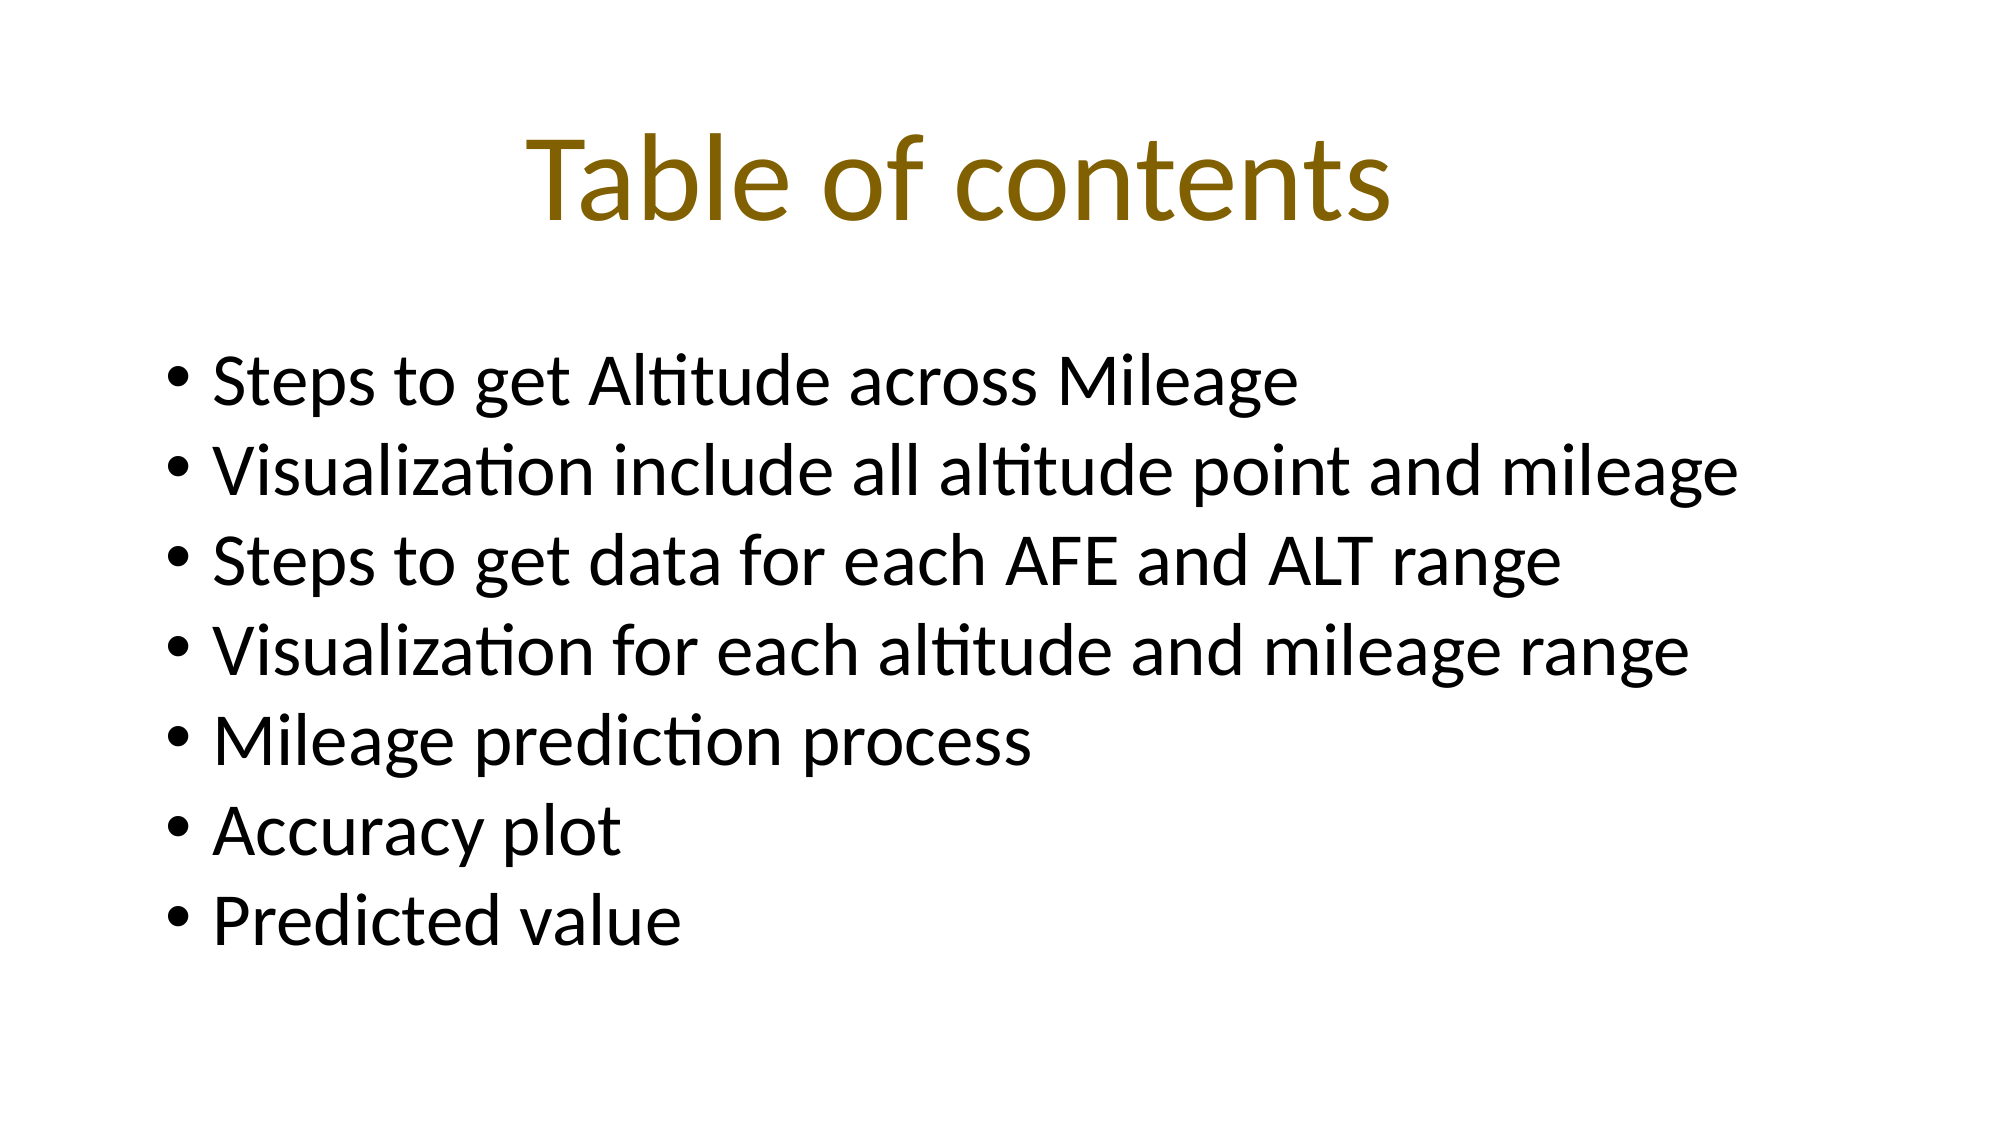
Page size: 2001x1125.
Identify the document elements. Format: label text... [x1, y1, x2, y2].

text_box Table of contents [510, 87, 1641, 253]
text_box Steps to get Altitude across Mileage Visualization include all altitude point and mileage Steps to get data for each AFE and ALT range Visualization for each altitude and mileage range Mileage prediction process Accuracy plot Predicted value [150, 323, 2000, 968]
